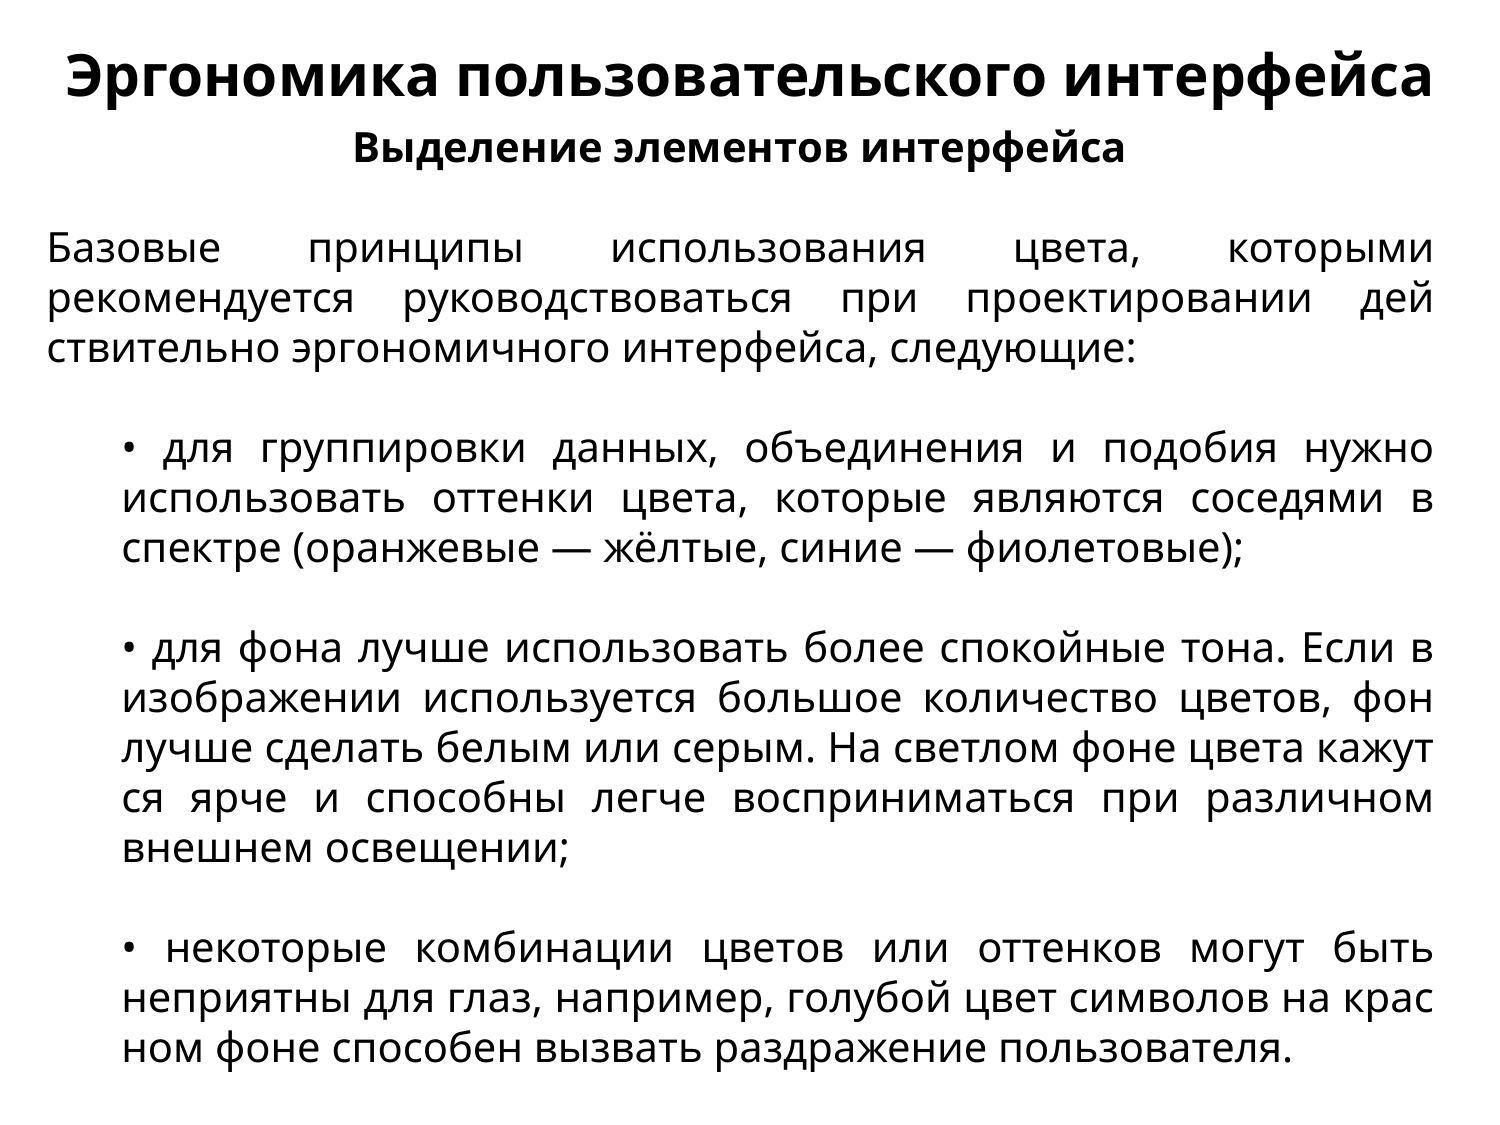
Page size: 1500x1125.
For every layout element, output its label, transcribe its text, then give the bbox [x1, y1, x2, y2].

text_box Выделение элементов интерфейса Базовые принципы использования цвета, кото­рыми рекомендуется руководствоваться при проектировании дей­ствительно эргономичного интерфейса, следующие: • для группировки данных, объединения и подобия нужно использовать оттенки цвета, которые являются соседями в спек­тре (оранжевые — жёлтые, синие — фиолетовые); • для фона лучше использовать более спокойные тона. Если в изображении используется большое количество цветов, фон лучше сделать белым или серым. На светлом фоне цвета кажут­ся ярче и способны легче восприниматься при раз­личном внешнем освещении; • некоторые комбинации цветов или оттенков могут быть неприятны для глаз, например, голубой цвет символов на крас­ном фоне способен вызвать раздражение пользователя. [31, 113, 1450, 1079]
text_box Эргономика пользовательского интерфейса [17, 30, 1483, 116]
